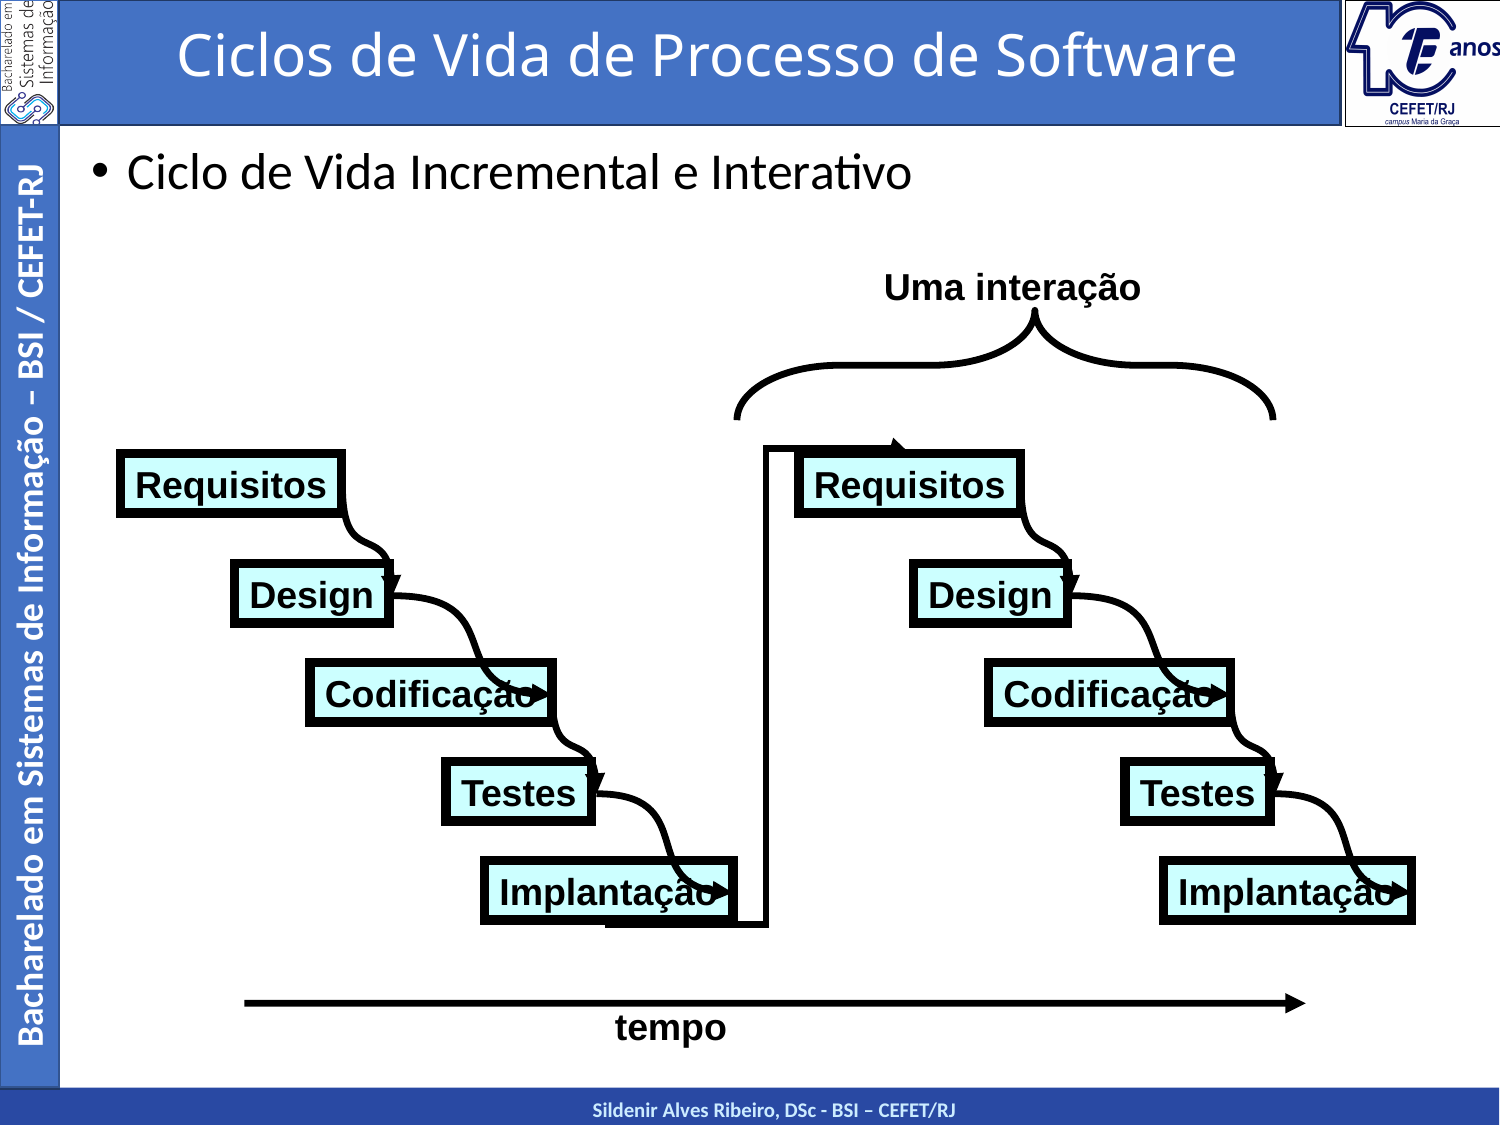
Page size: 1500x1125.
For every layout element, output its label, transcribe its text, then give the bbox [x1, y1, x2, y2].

picture [2, 1, 57, 124]
text_box Ciclos de Vida de Processo de Software [62, 19, 1353, 114]
picture [1346, 1, 1500, 126]
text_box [123, 255, 1412, 1052]
list Ciclo de Vida Incremental e Interativo [76, 137, 1371, 209]
